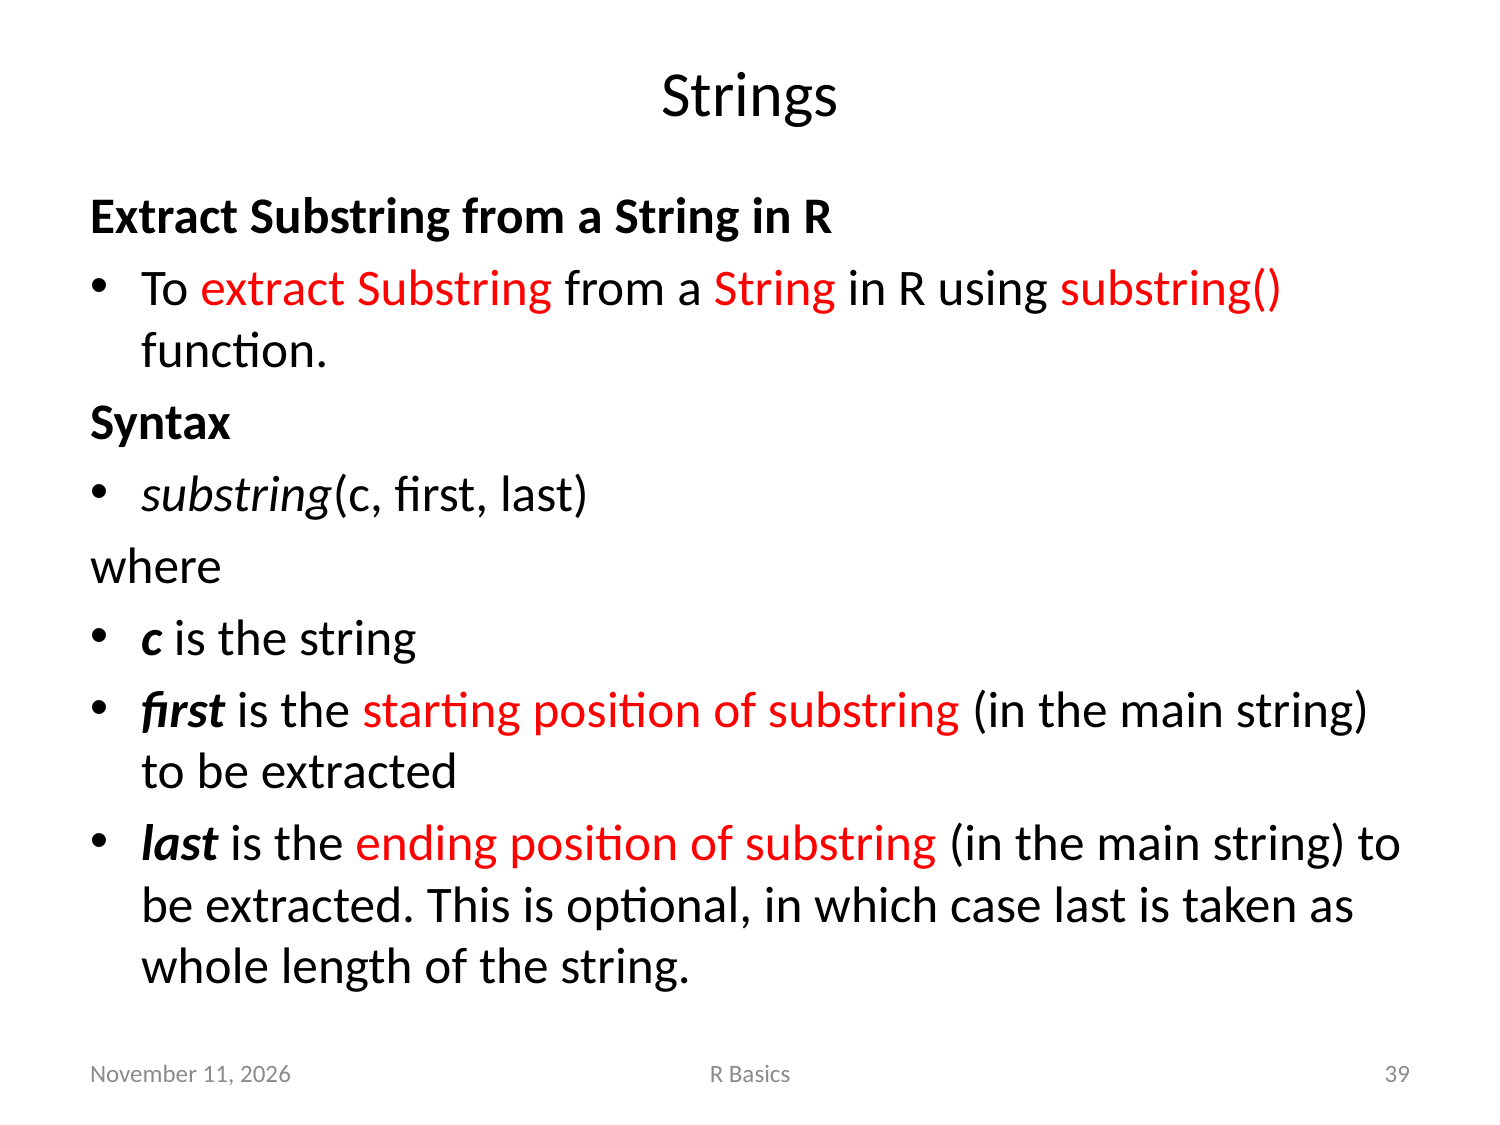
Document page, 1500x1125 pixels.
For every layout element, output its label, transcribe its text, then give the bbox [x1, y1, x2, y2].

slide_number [75, 1042, 425, 1103]
footer R Basics [512, 1042, 988, 1103]
list Extract Substring from a String in R To extract Substring from a String in R using substring() function. Syntax substring(c, first, last) where c is the string first is the starting position of substring (in the main string) to be extracted last is the ending position of substring (in the main string) to be extracted. This is optional, in which case last is taken as whole length of the string. [75, 174, 1425, 1005]
title Strings [75, 45, 1425, 138]
slide_number 39 [1074, 1042, 1425, 1103]
